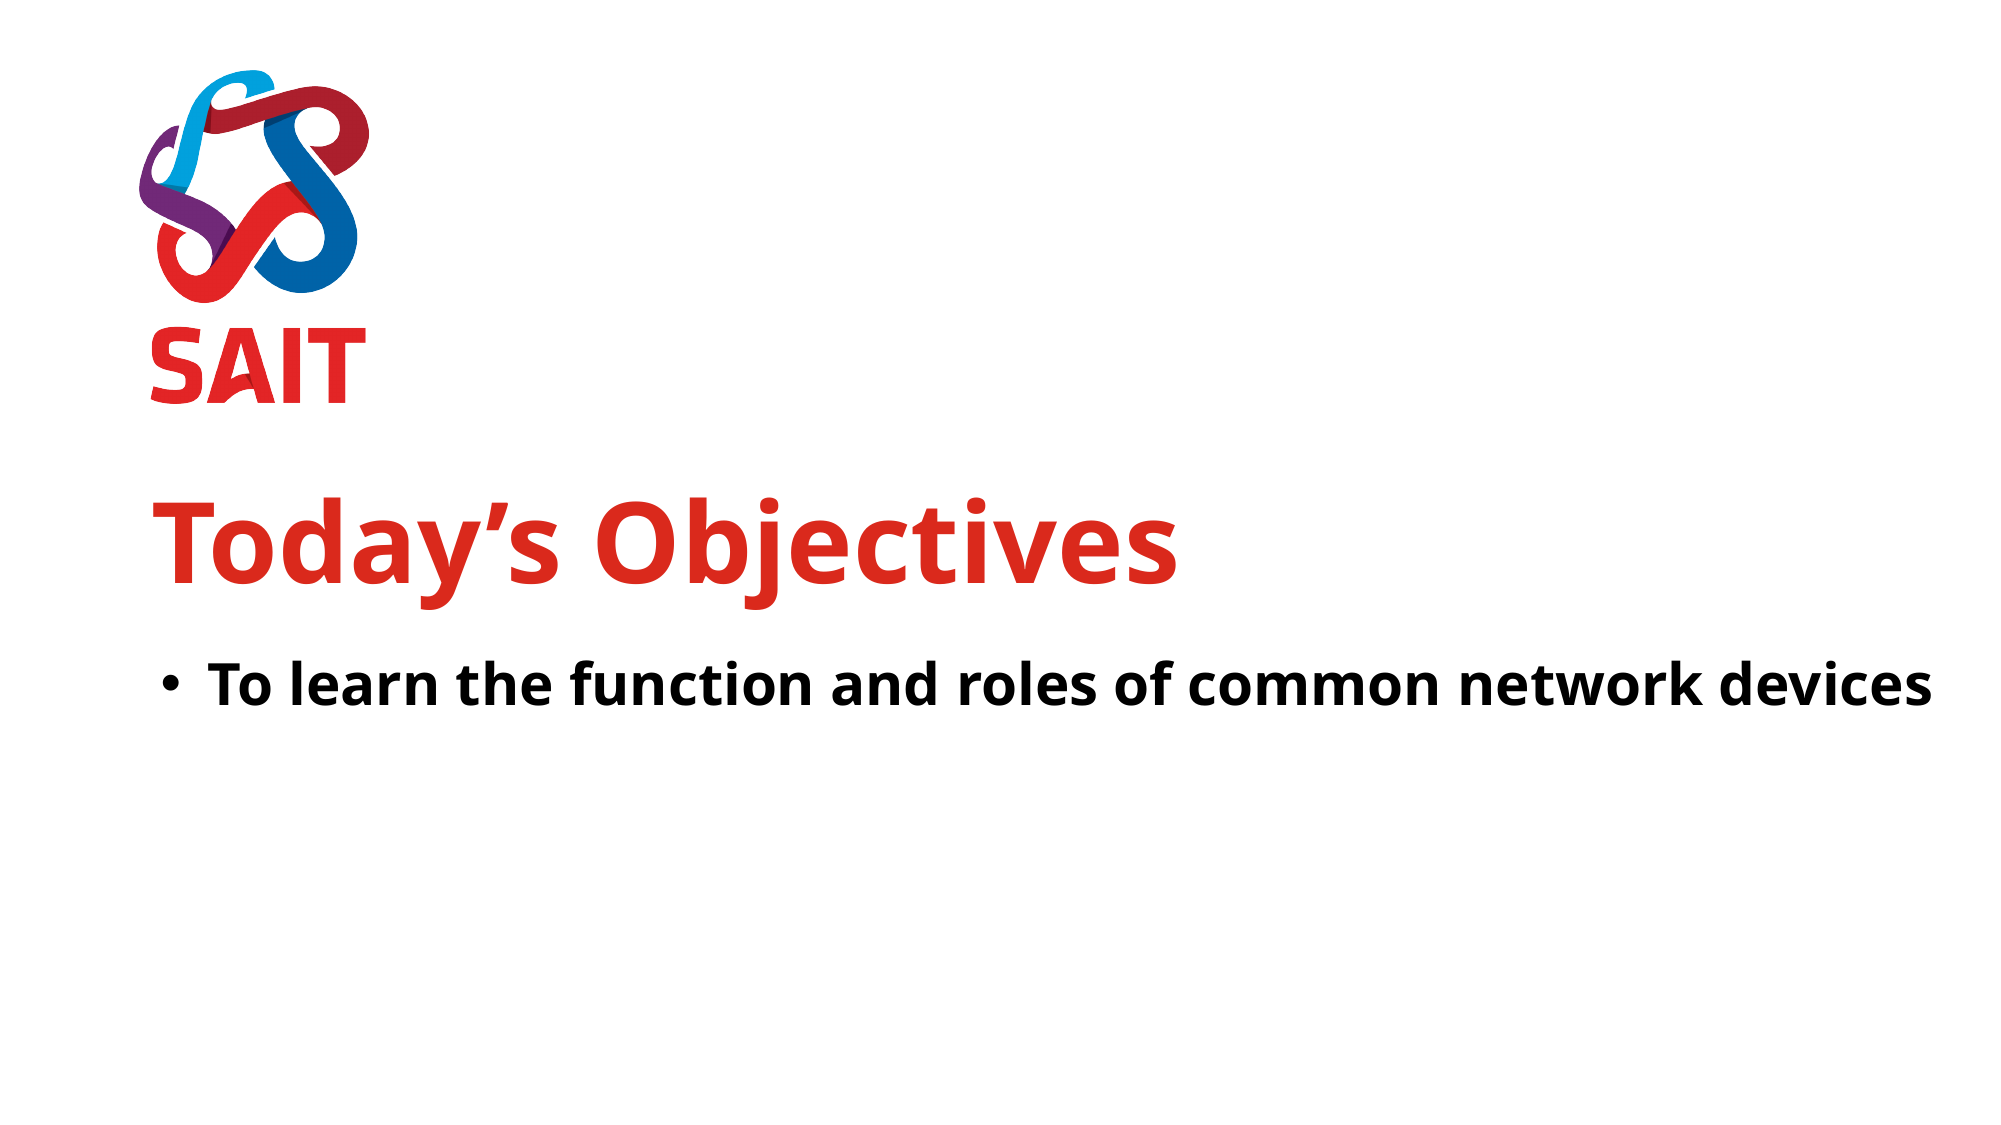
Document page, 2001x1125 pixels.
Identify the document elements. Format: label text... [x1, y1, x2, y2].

picture [64, 0, 444, 478]
list To learn the function and roles of common network devices [136, 639, 1960, 999]
title Today’s Objectives [136, 280, 1862, 616]
